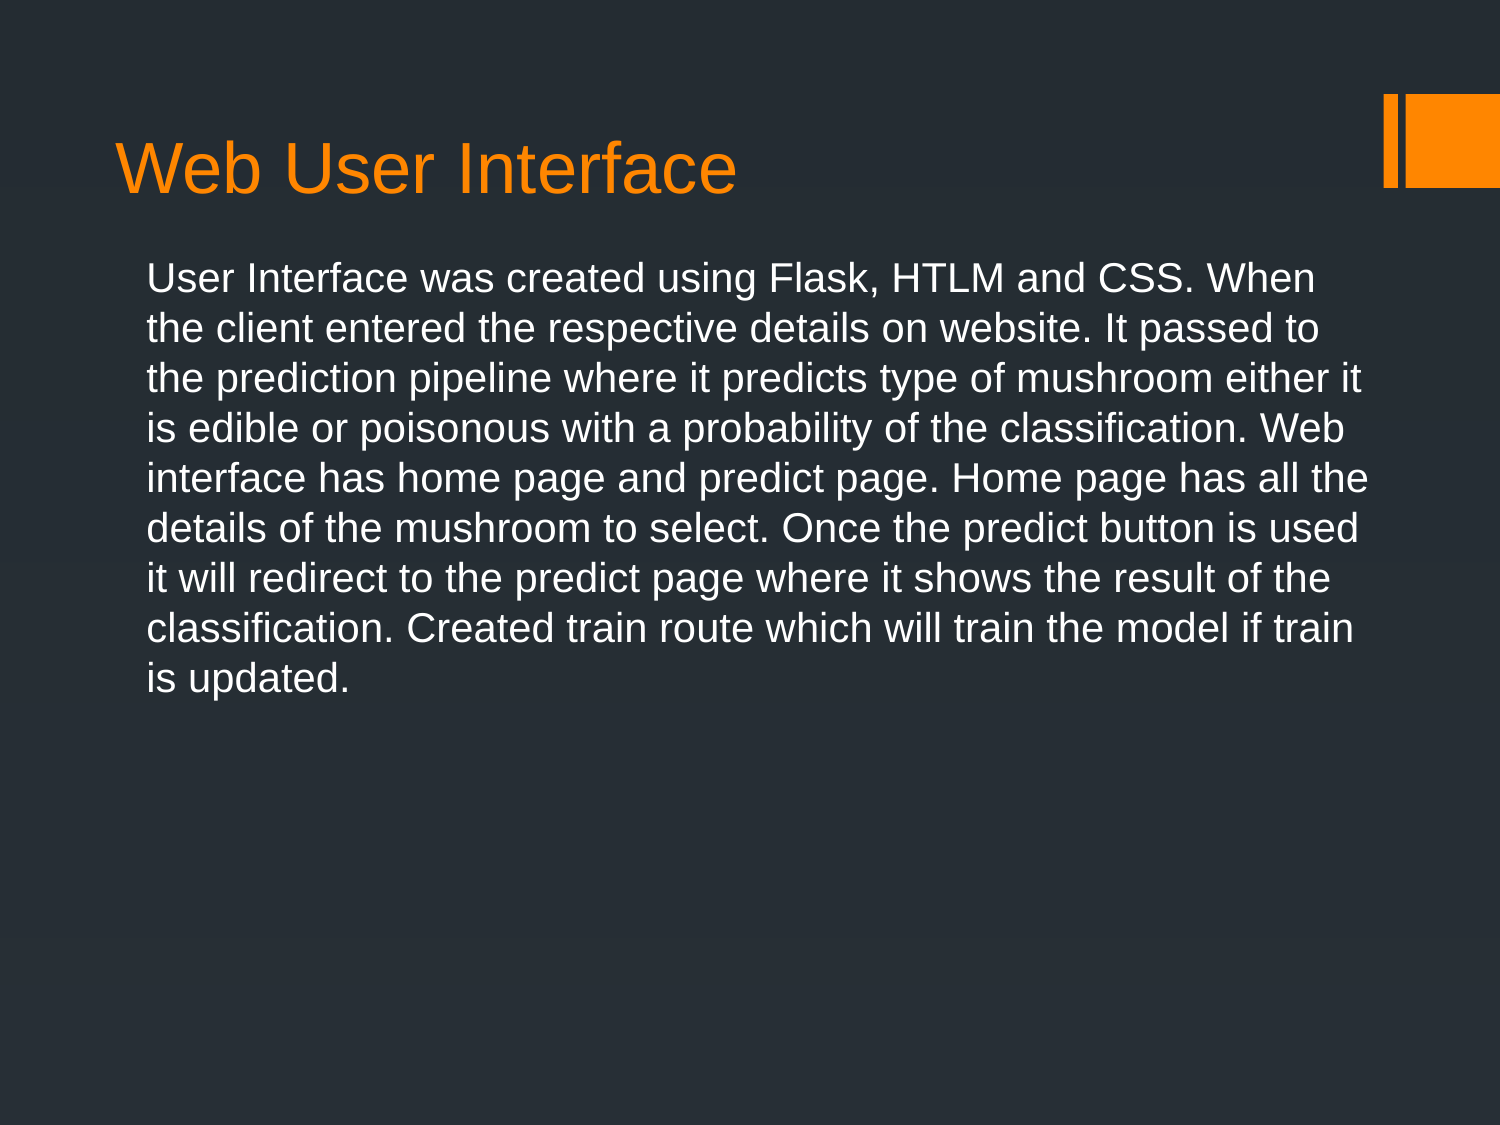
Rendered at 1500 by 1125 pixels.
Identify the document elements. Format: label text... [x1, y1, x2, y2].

title Web User Interface [100, 113, 1301, 303]
list User Interface was created using Flask, HTLM and CSS. When the client entered the respective details on website. It passed to the prediction pipeline where it predicts type of mushroom either it is edible or poisonous with a probability of the classification. Web interface has home page and predict page. Home page has all the details of the mushroom to select. Once the predict button is used it will redirect to the predict page where it shows the result of the classification. Created train route which will train the model if train is updated. [123, 243, 1386, 941]
